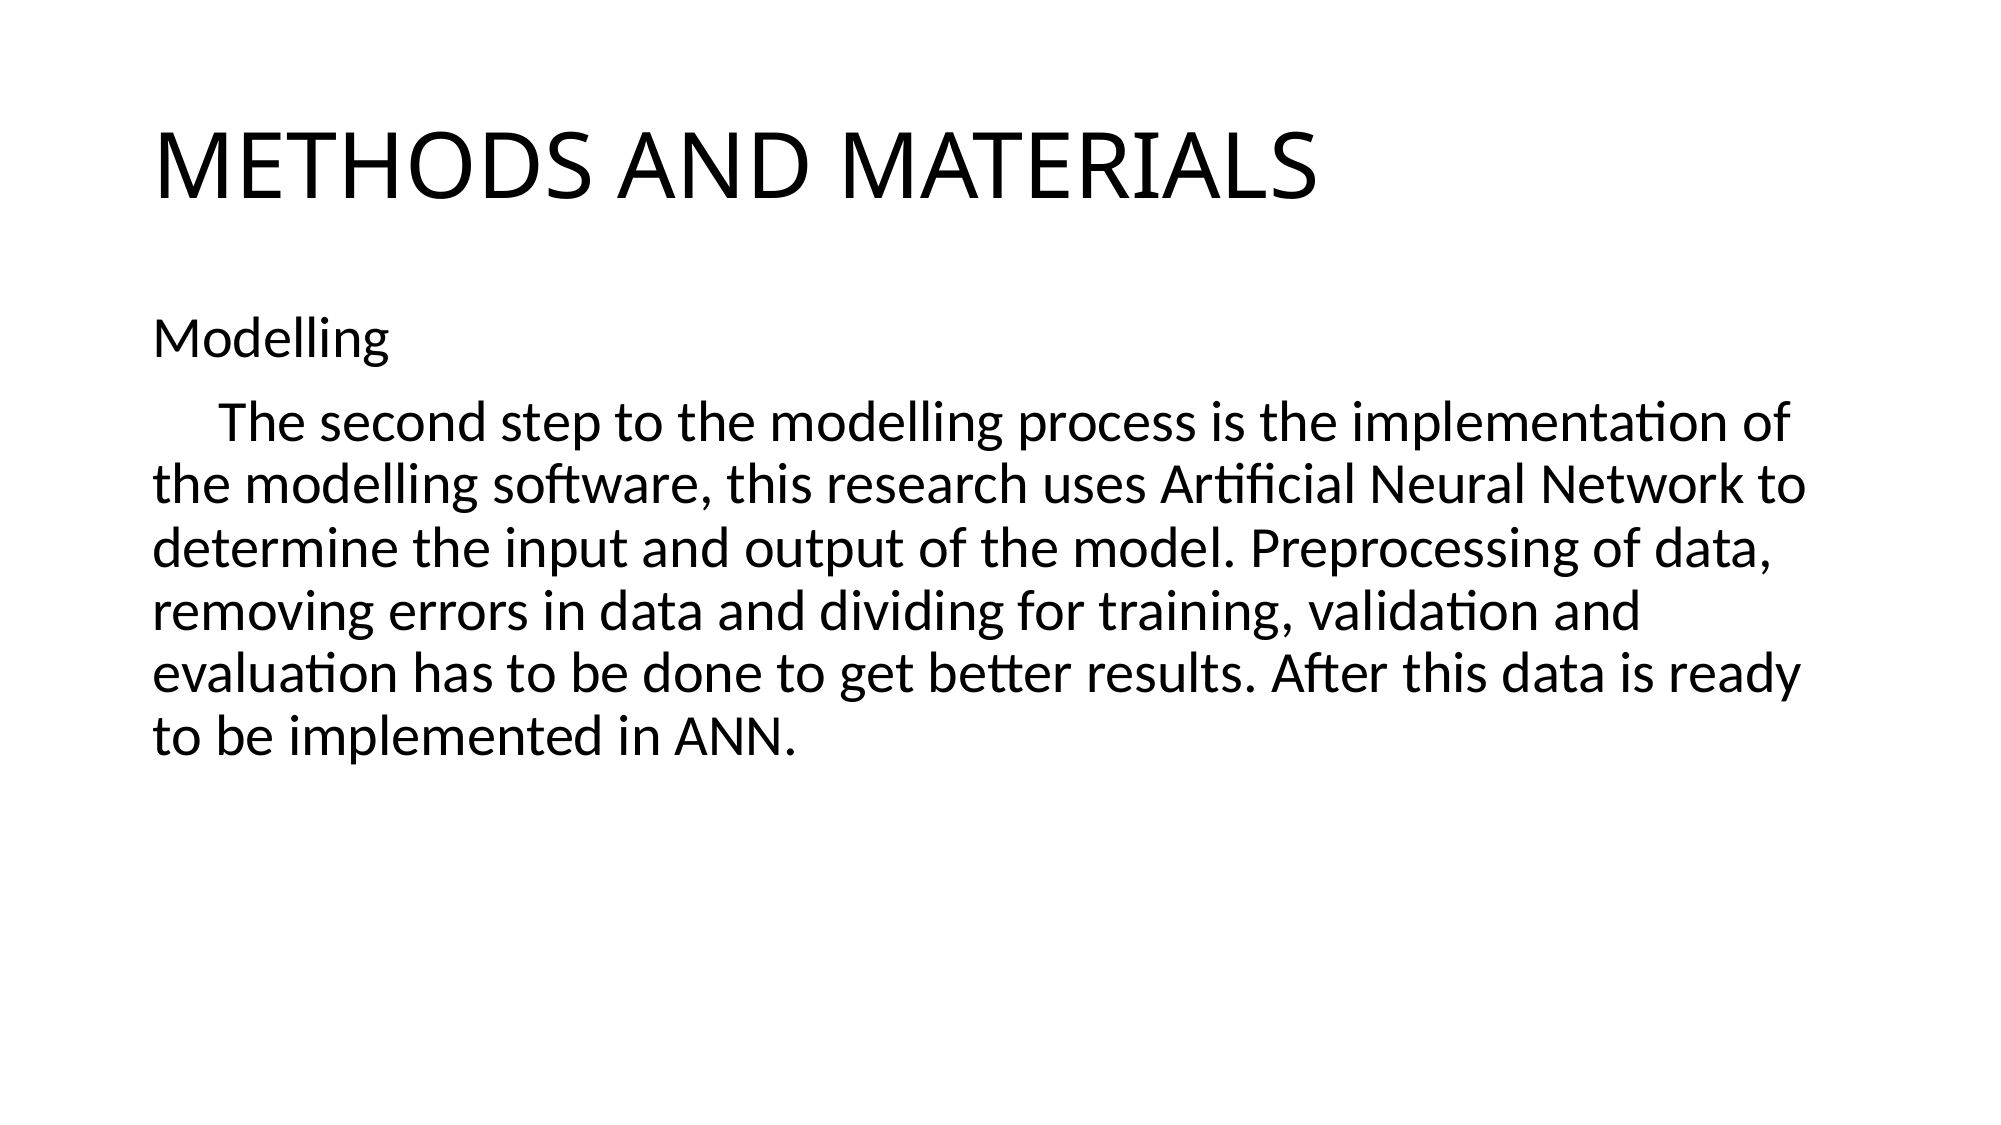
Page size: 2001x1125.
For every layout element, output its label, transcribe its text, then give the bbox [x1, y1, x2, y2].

list Modelling The second step to the modelling process is the implementation of the modelling software, this research uses Artificial Neural Network to determine the input and output of the model. Preprocessing of data, removing errors in data and dividing for training, validation and evaluation has to be done to get better results. After this data is ready to be implemented in ANN. [137, 299, 1863, 1014]
title METHODS AND MATERIALS [137, 59, 1863, 278]
